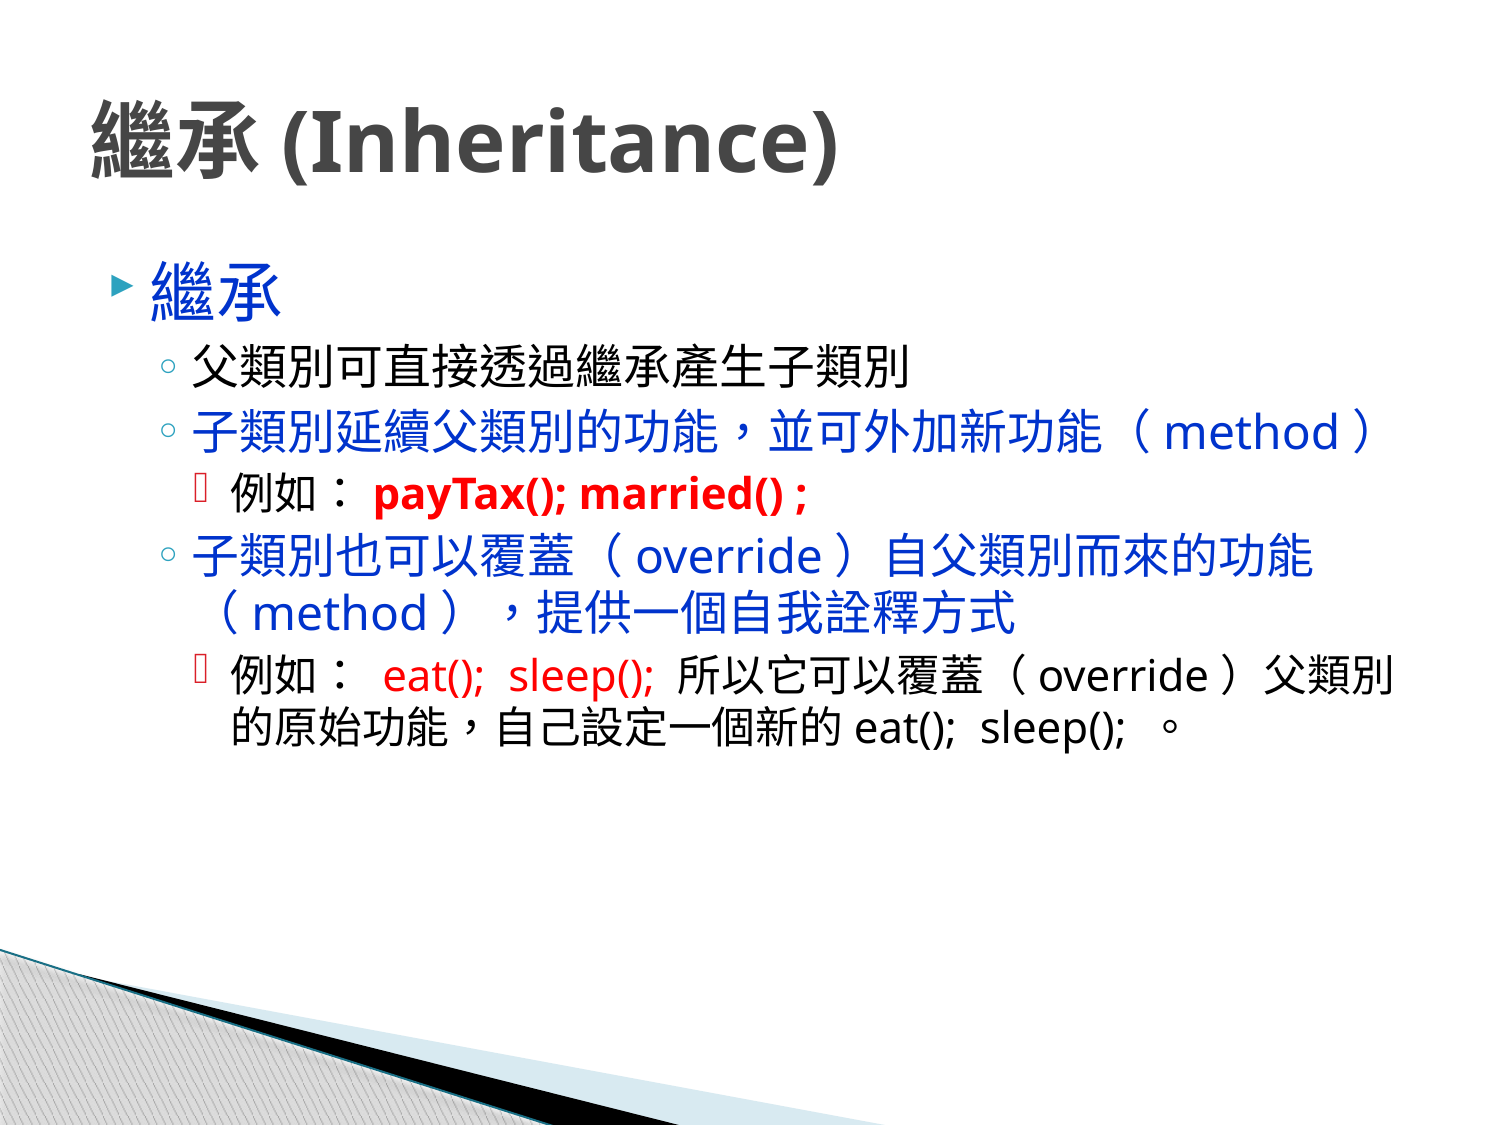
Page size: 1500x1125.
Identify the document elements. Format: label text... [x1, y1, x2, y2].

title 繼承(Inheritance) [75, 45, 1425, 233]
list 繼承 父類別可直接透過繼承產生子類別 子類別延續父類別的功能，並可外加新功能（method） 例如：payTax(); married() ; 子類別也可以覆蓋（override）自父類別而來的功能（method），提供一個自我詮釋方式 例如： eat(); sleep(); 所以它可以覆蓋（override）父類別的原始功能，自己設定一個新的eat(); sleep(); 。 [75, 243, 1425, 986]
